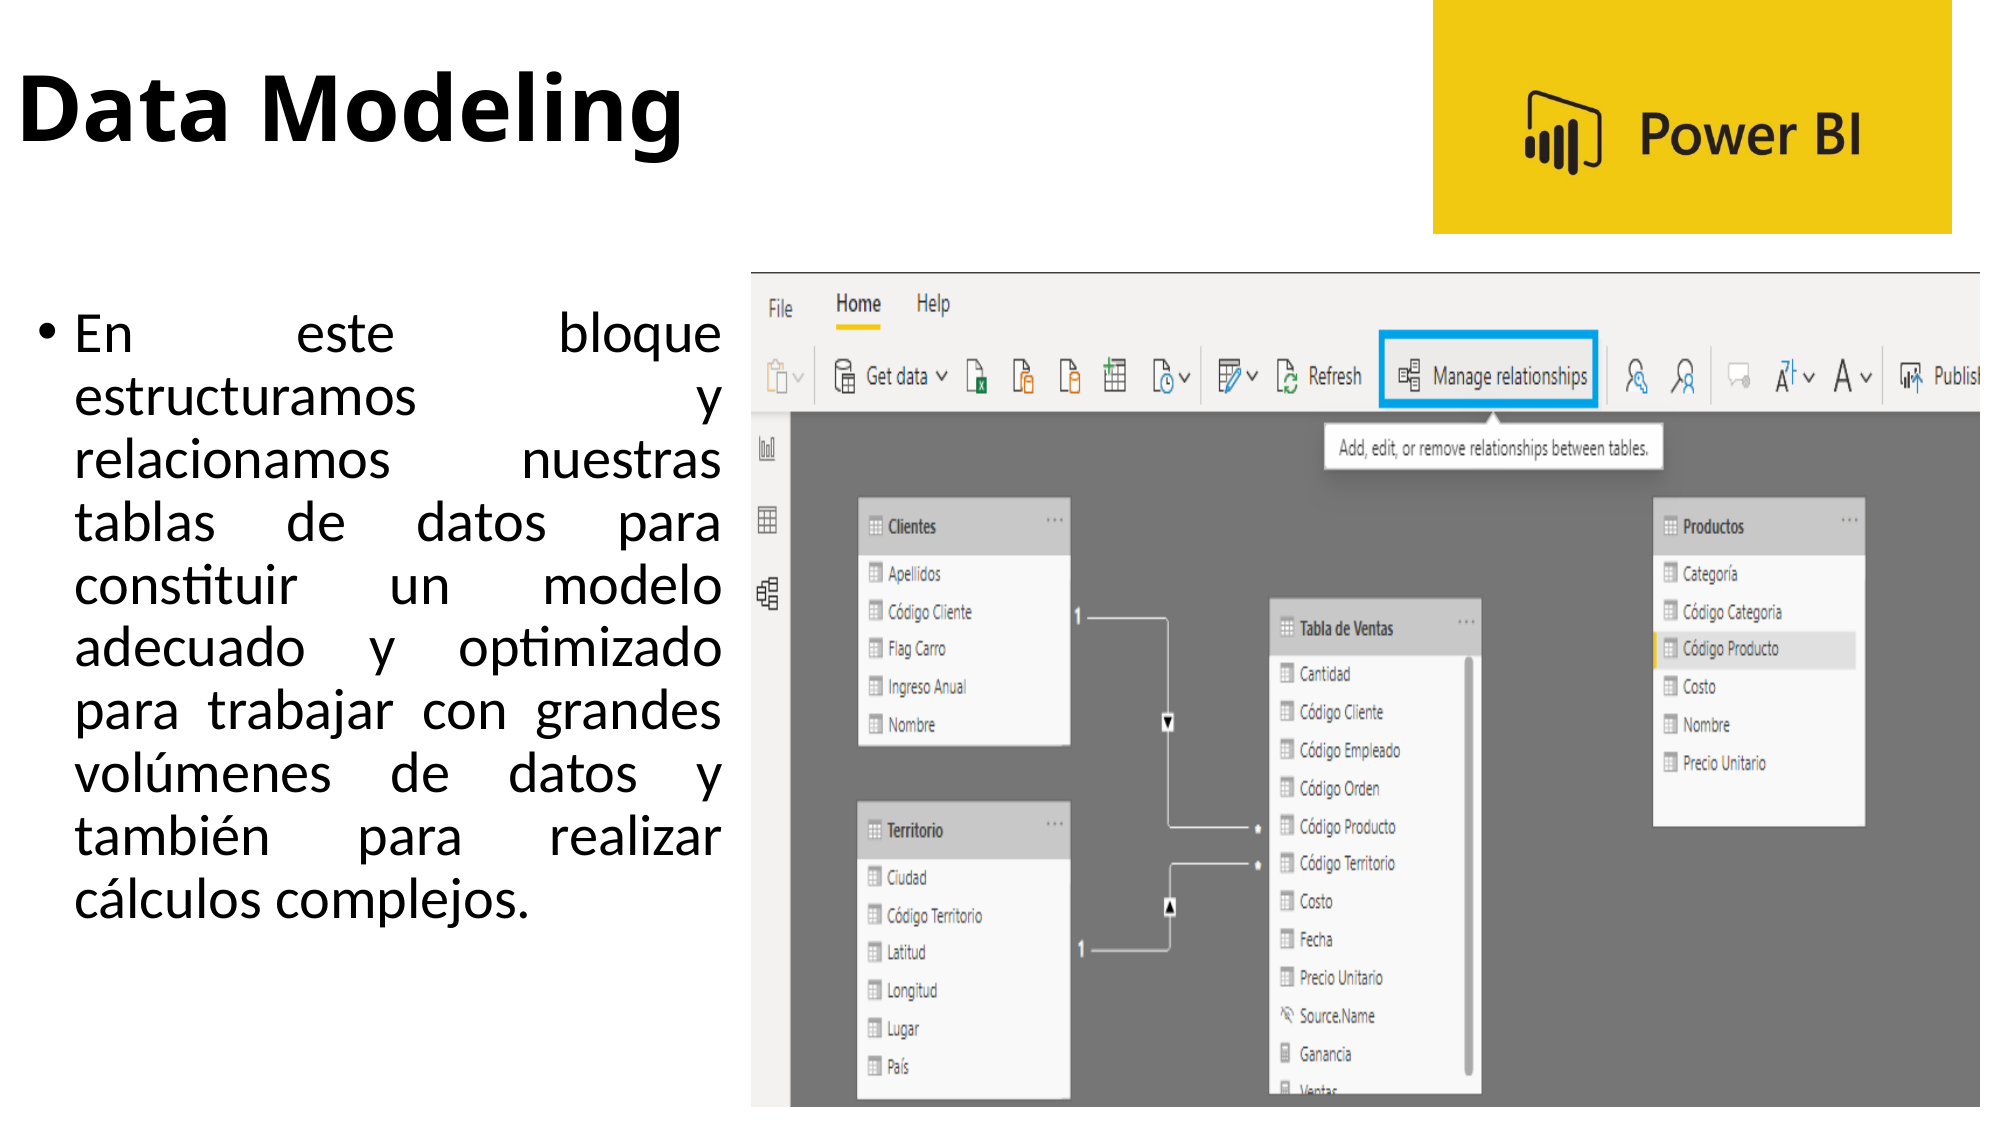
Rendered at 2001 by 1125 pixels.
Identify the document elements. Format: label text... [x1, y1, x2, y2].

list En este bloque estructuramos y relacionamos nuestras tablas de datos para constituir un modelo adecuado y optimizado para trabajar con grandes volúmenes de datos y también para realizar cálculos complejos. [22, 294, 738, 953]
picture [751, 272, 1980, 1107]
title Data Modeling [0, 2, 1433, 221]
picture [1433, 0, 1952, 234]
